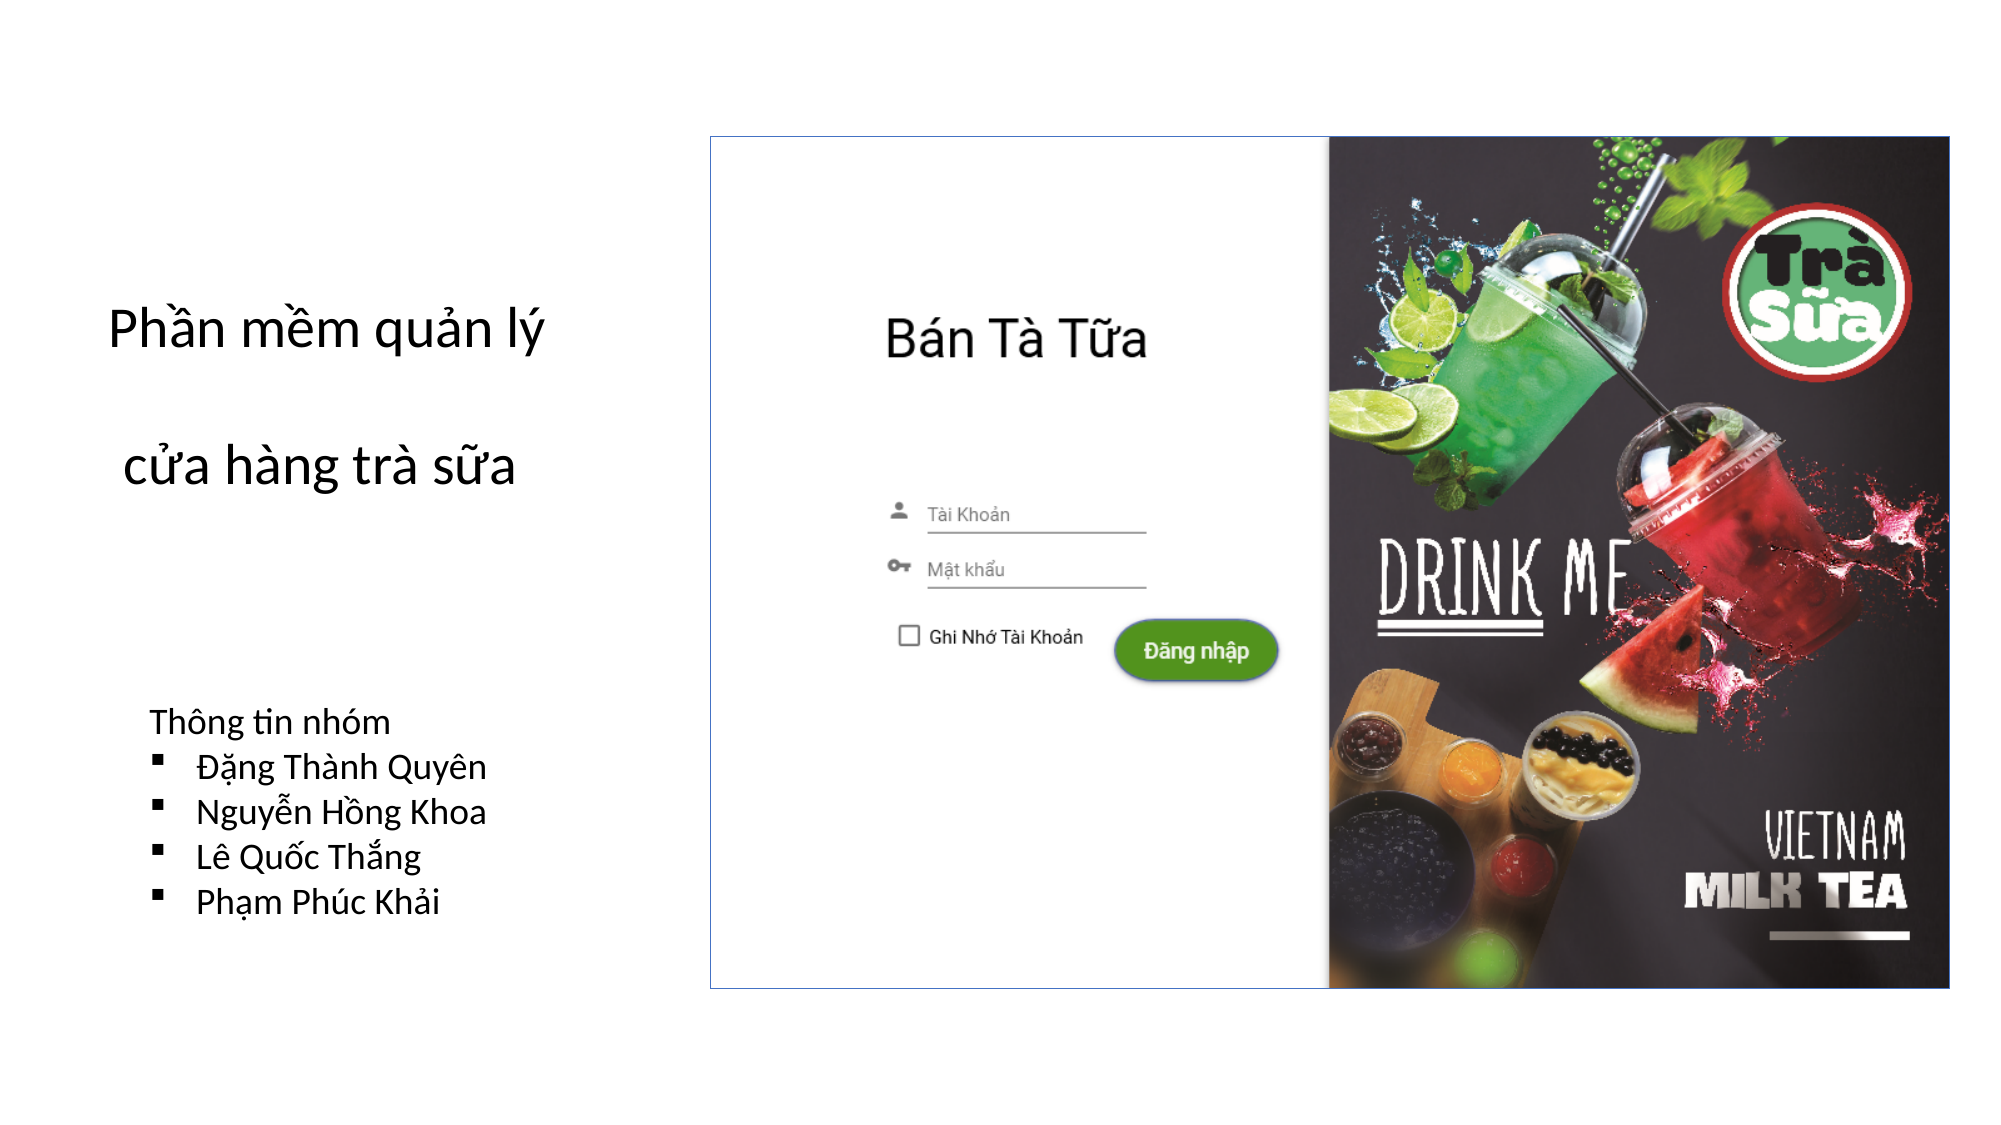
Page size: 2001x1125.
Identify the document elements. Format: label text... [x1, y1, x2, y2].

text_box Phần mềm quản lý cửa hàng trà sữa [80, 215, 575, 504]
picture [710, 136, 1950, 989]
text_box Thông tin nhóm Đặng Thành Quyên Nguyễn Hồng Khoa Lê Quốc Thắng Phạm Phúc Khải [134, 689, 629, 930]
